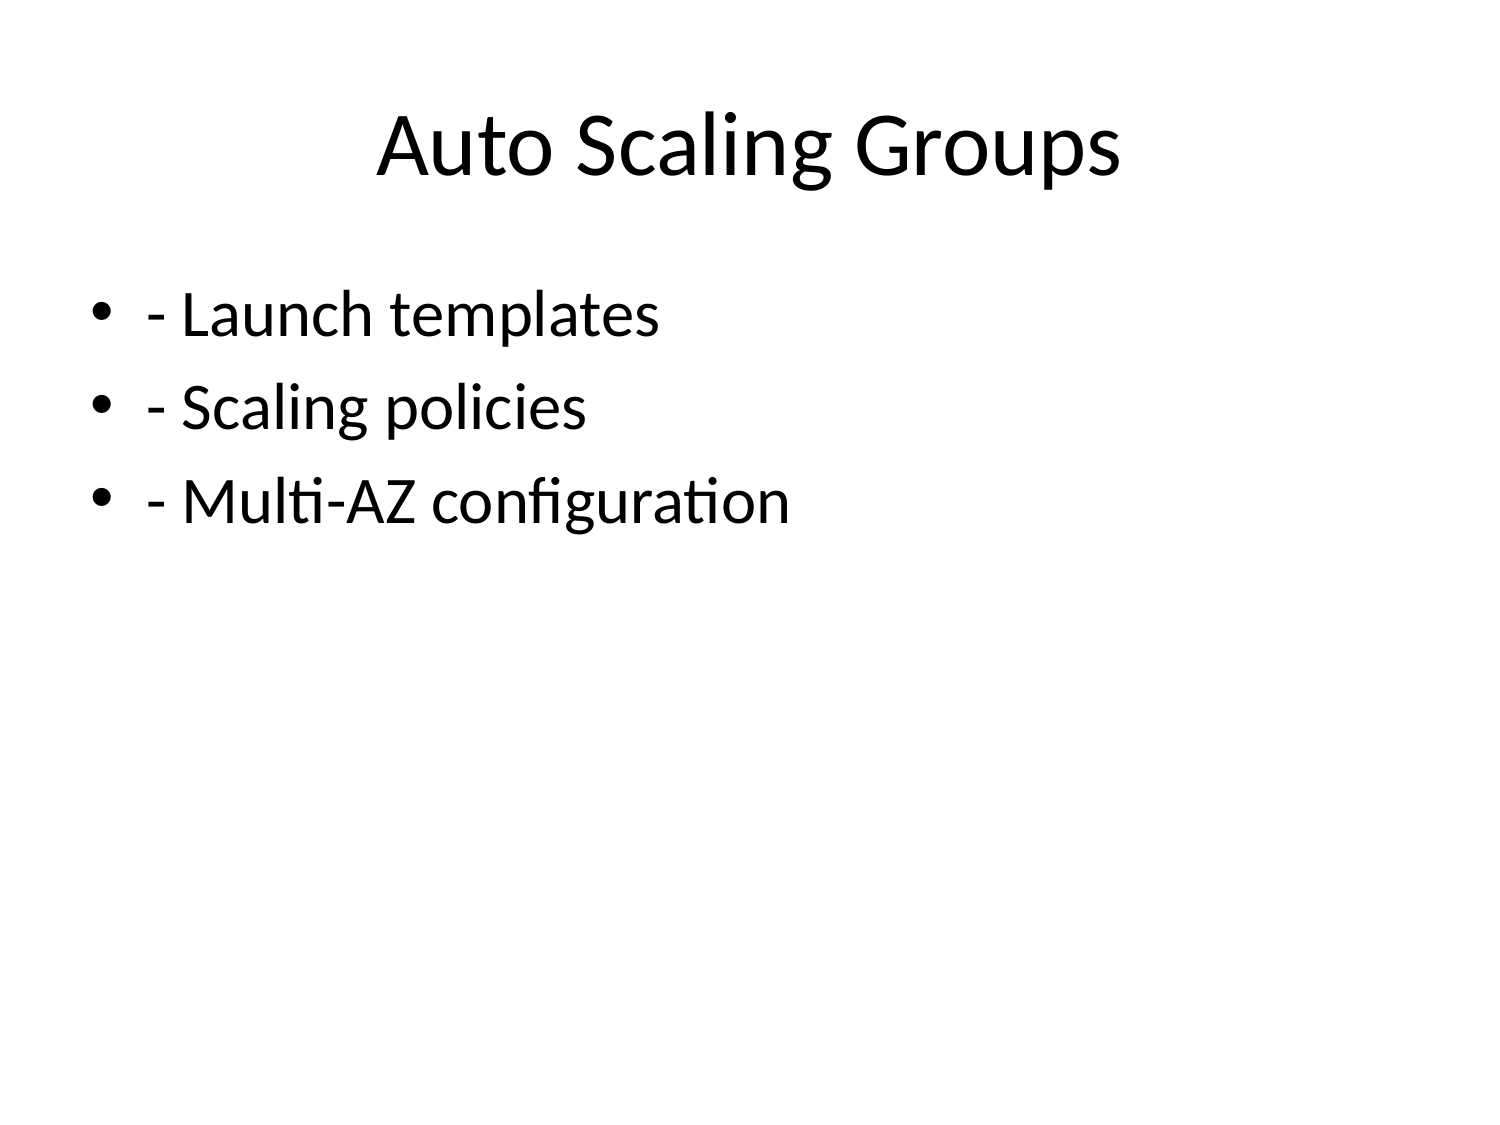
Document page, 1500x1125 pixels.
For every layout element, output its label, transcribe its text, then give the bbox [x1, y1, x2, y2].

title Auto Scaling Groups [75, 45, 1425, 233]
list - Launch templates - Scaling policies - Multi-AZ configuration [75, 262, 1425, 1005]
